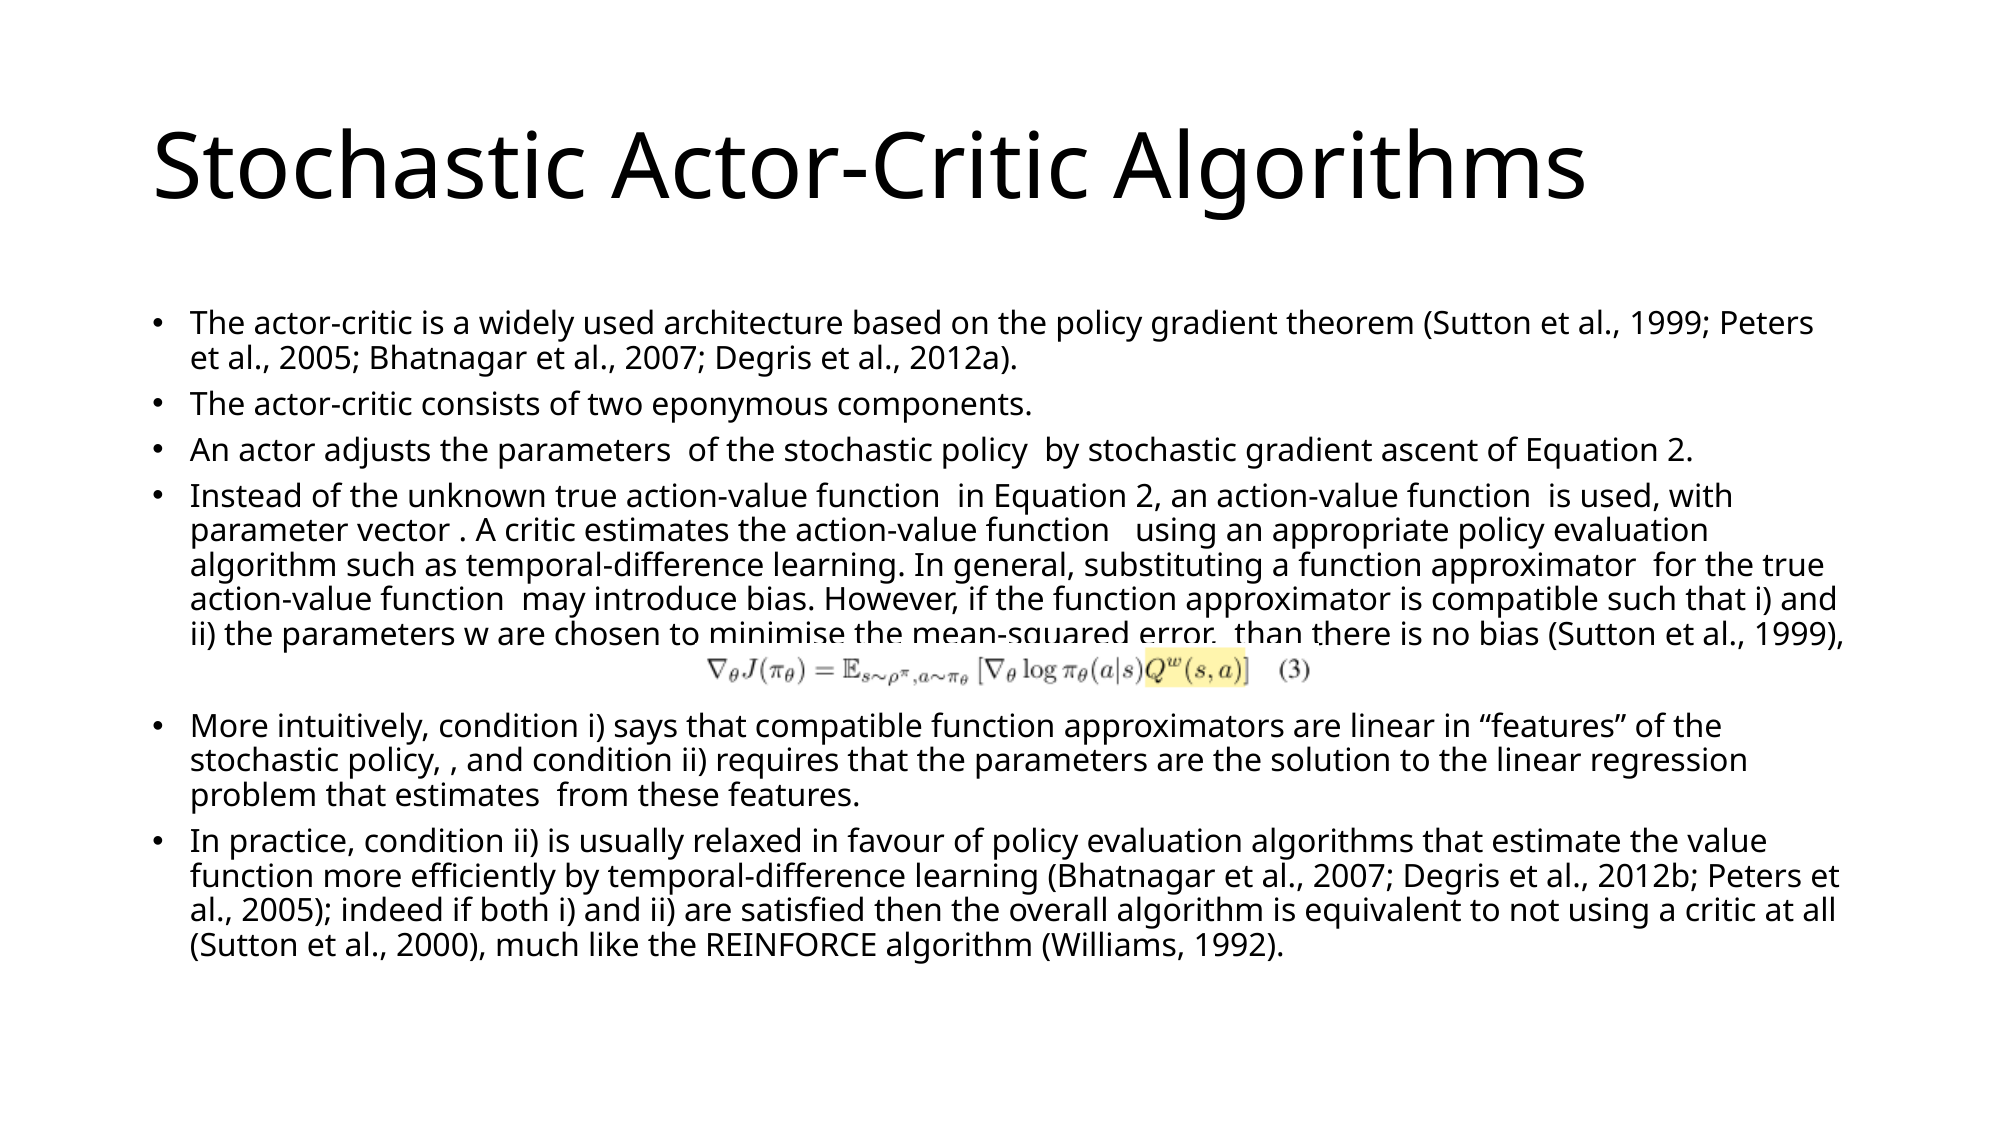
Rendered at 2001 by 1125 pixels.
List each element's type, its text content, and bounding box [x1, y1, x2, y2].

title Stochastic Actor-Critic Algorithms [137, 59, 1863, 278]
picture [695, 643, 1319, 697]
